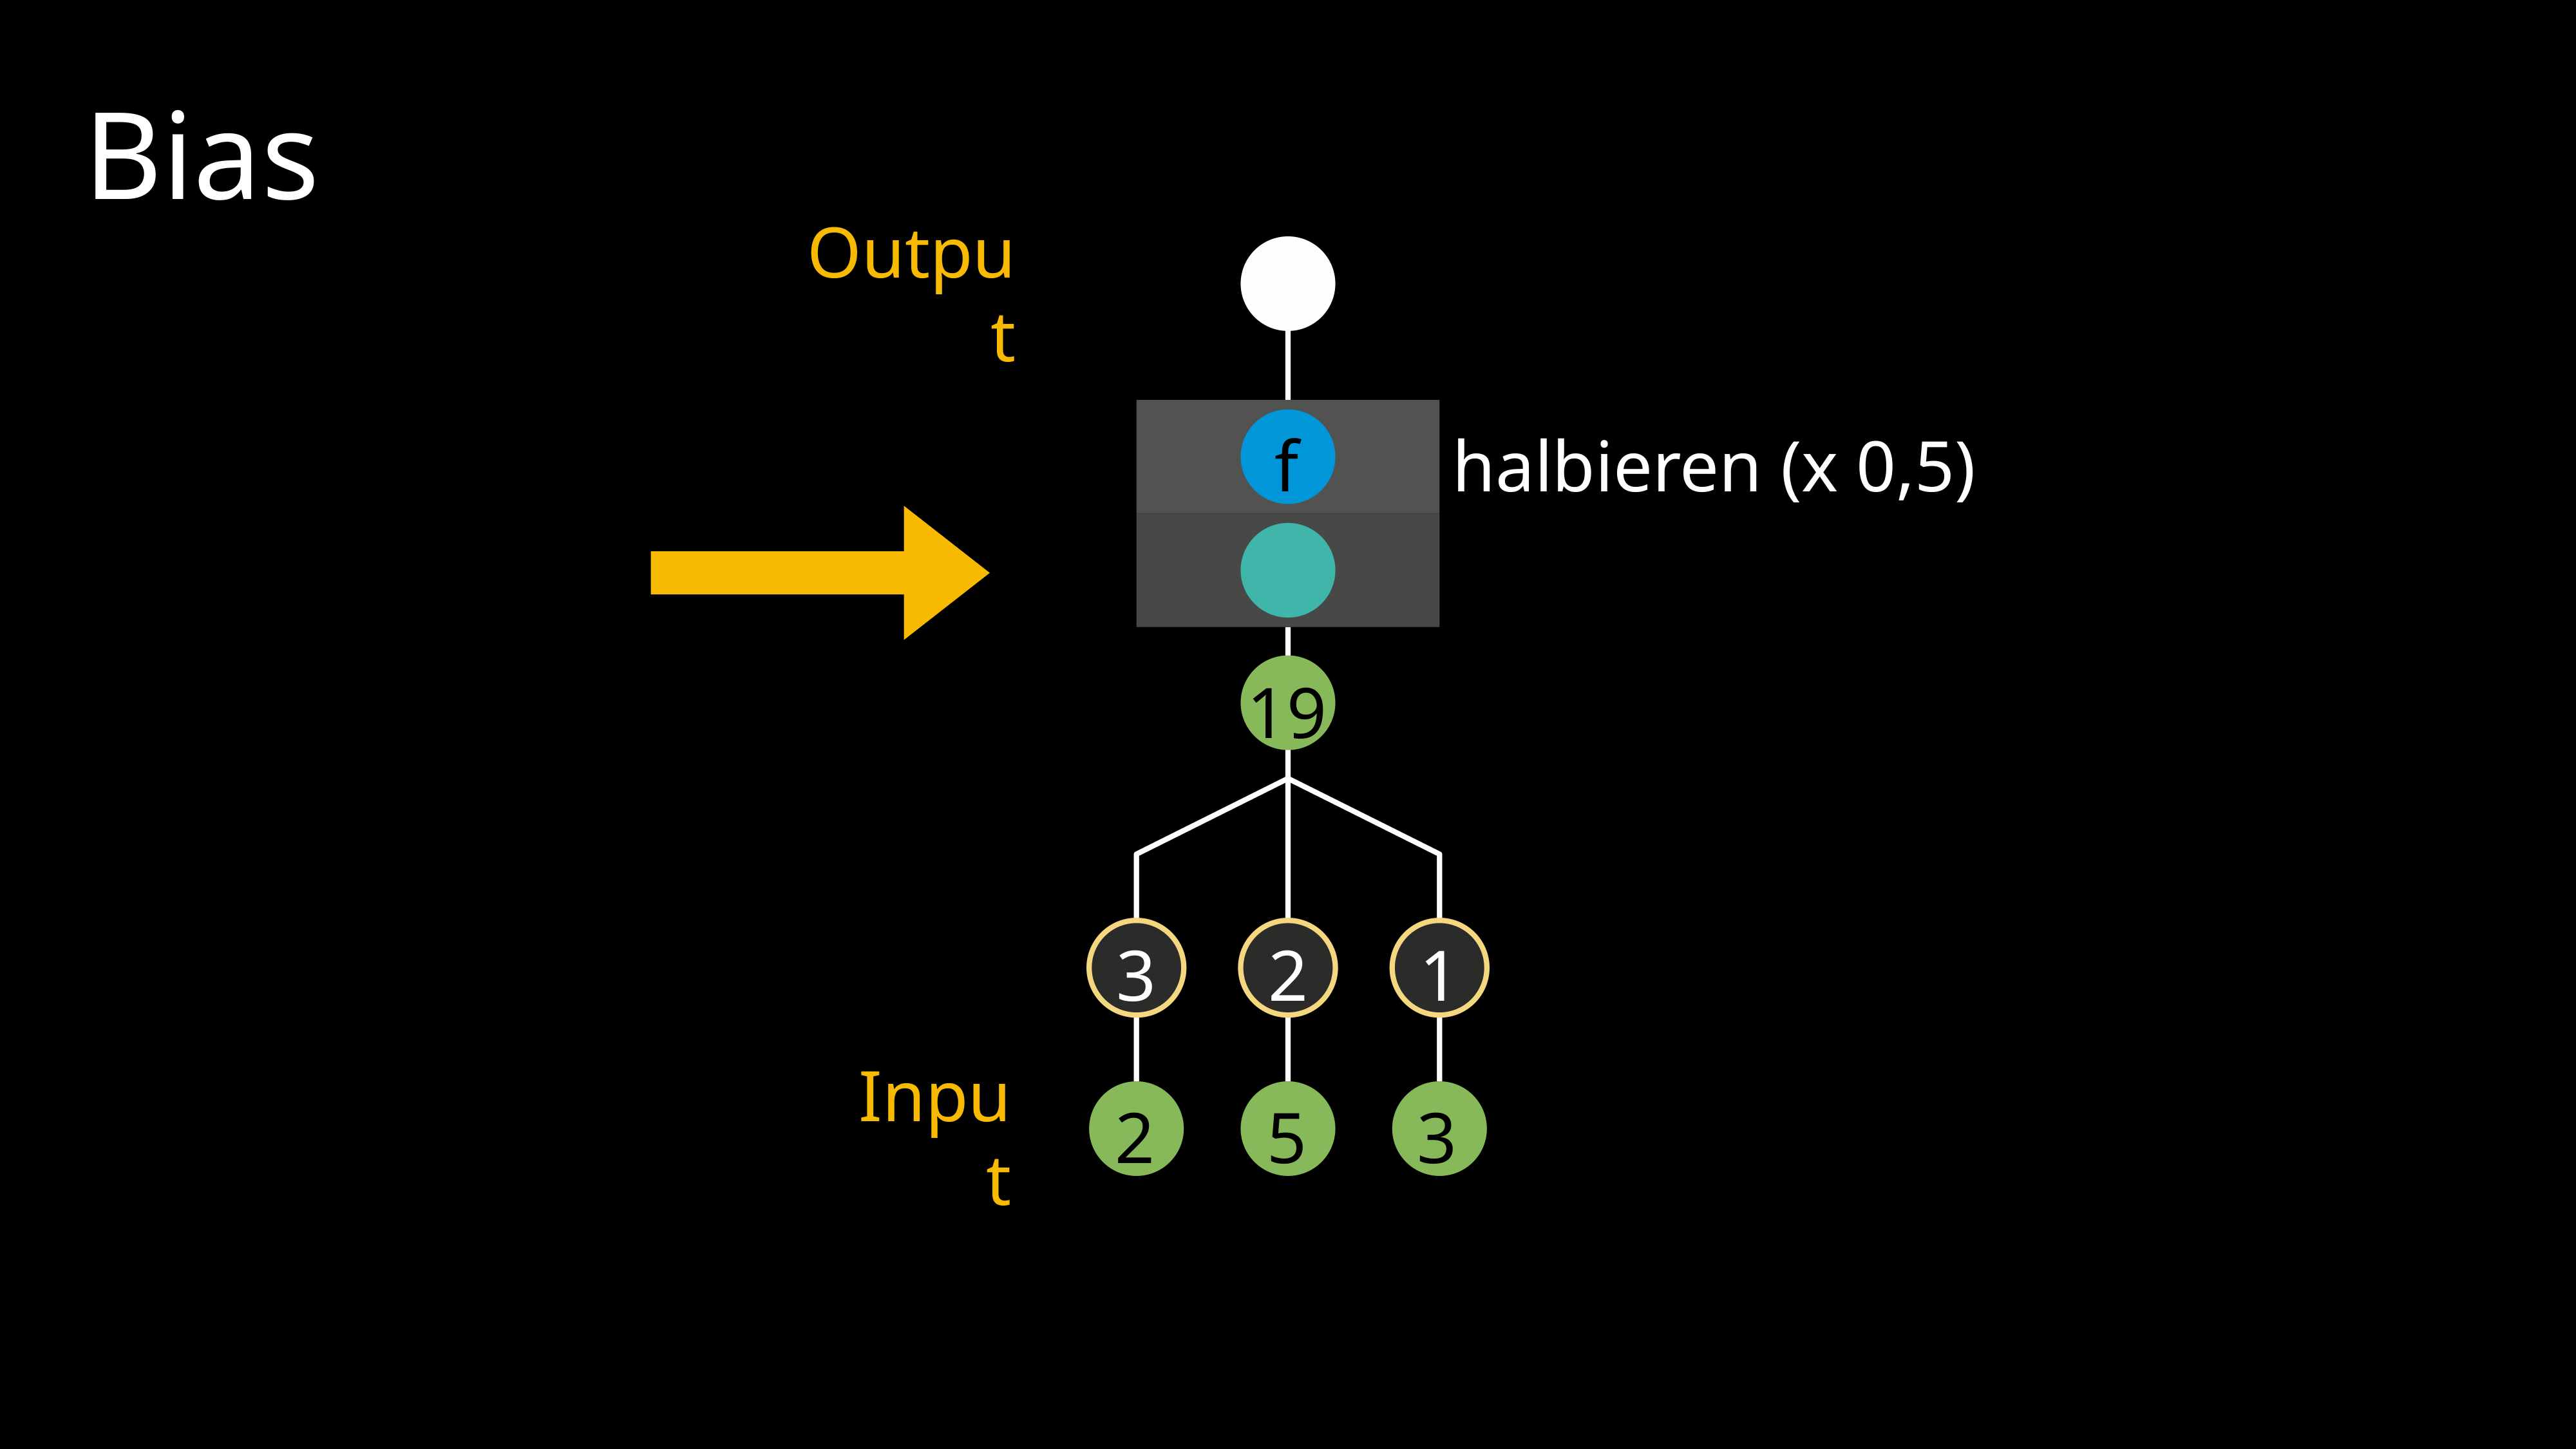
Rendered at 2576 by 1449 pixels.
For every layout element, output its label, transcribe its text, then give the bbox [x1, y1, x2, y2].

text_box [650, 506, 990, 640]
text_box Output [777, 244, 1022, 339]
text_box Input [828, 1088, 1018, 1183]
picture [1086, 236, 1490, 1177]
text_box 2 [1110, 1177, 1161, 1183]
text_box 5 [1261, 1177, 1312, 1183]
text_box 3 [1412, 1177, 1463, 1183]
text_box Bias [79, 73, 325, 229]
text_box halbieren (x 0,5) [1490, 416, 1982, 511]
